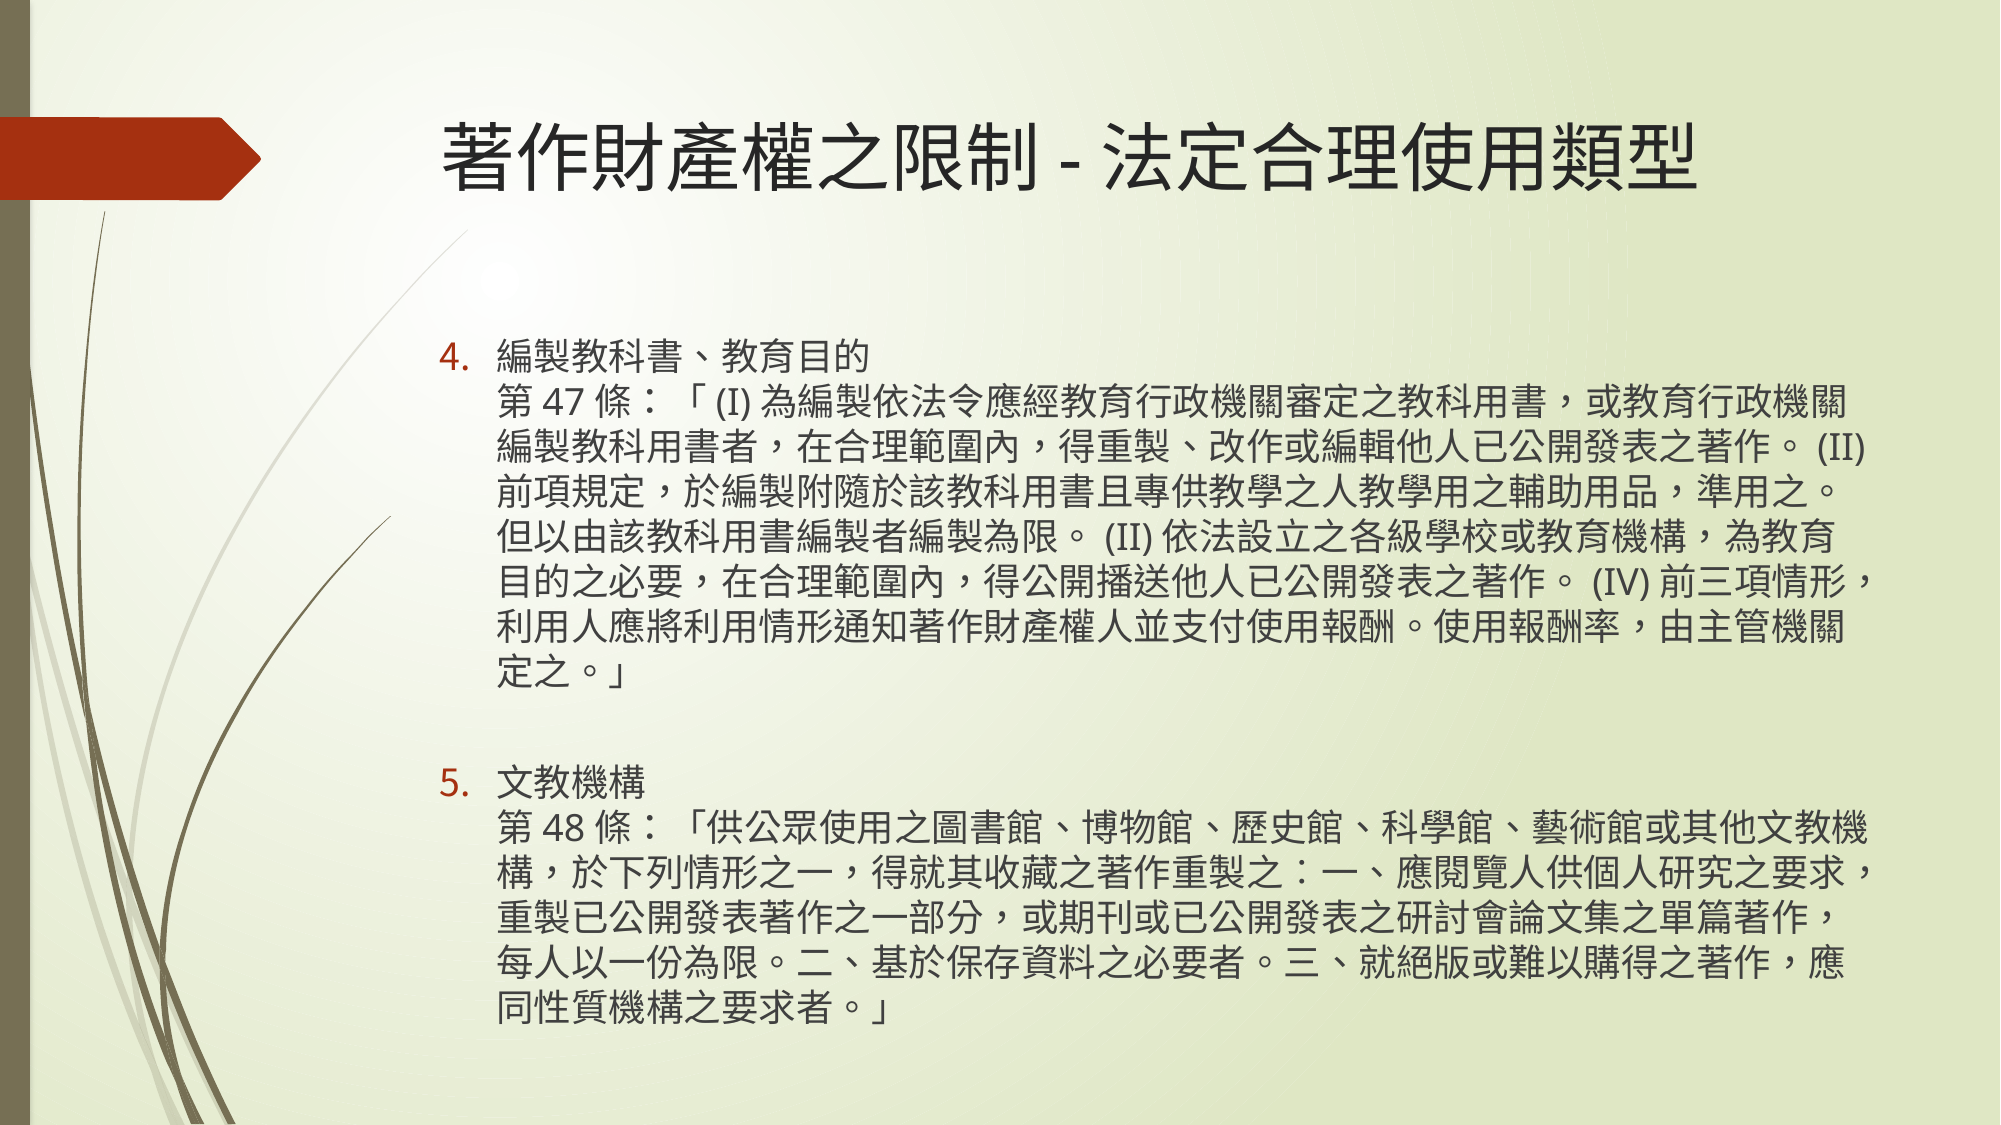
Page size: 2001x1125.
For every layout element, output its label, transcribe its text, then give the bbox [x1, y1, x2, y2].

list 編製教科書、教育目的 第47條：「(I)為編製依法令應經教育行政機關審定之教科用書，或教育行政機關編製教科用書者，在合理範圍內，得重製、改作或編輯他人已公開發表之著作。(II)前項規定，於編製附隨於該教科用書且專供教學之人教學用之輔助用品，準用之。但以由該教科用書編製者編製為限。(II)依法設立之各級學校或教育機構，為教育目的之必要，在合理範圍內，得公開播送他人已公開發表之著作。(IV)前三項情形，利用人應將利用情形通知著作財產權人並支付使用報酬。使用報酬率，由主管機關定之。」 文教機構 第48條：「供公眾使用之圖書館、博物館、歷史館、科學館、藝術館或其他文教機構，於下列情形之一，得就其收藏之著作重製之︰一、應閱覽人供個人研究之要求，重製已公開發表著作之一部分，或期刊或已公開發表之研討會論文集之單篇著作，每人以一份為限。二、基於保存資料之必要者。三、就絕版或難以購得之著作，應同性質機構之要求者。」 [424, 325, 1888, 1049]
title 著作財產權之限制-法定合理使用類型 [425, 102, 1888, 313]
